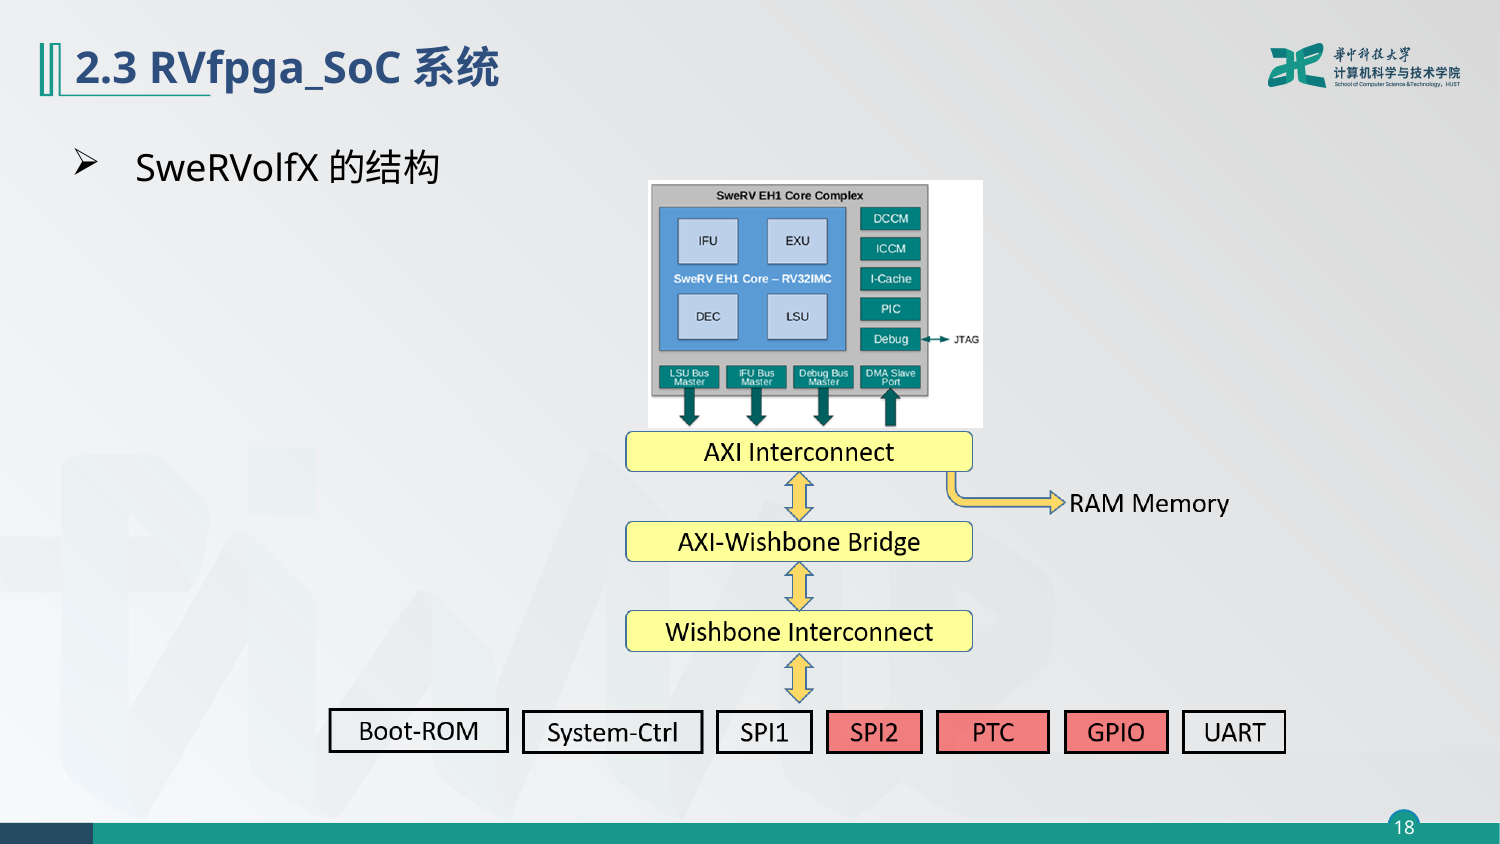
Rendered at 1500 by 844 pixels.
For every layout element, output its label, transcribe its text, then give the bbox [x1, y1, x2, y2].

picture [1354, 43, 1460, 88]
picture [328, 180, 1286, 768]
list SweRVolfX的结构 [60, 115, 1460, 810]
title 2.3 RVfpga_SoC系统 [60, 31, 1354, 108]
